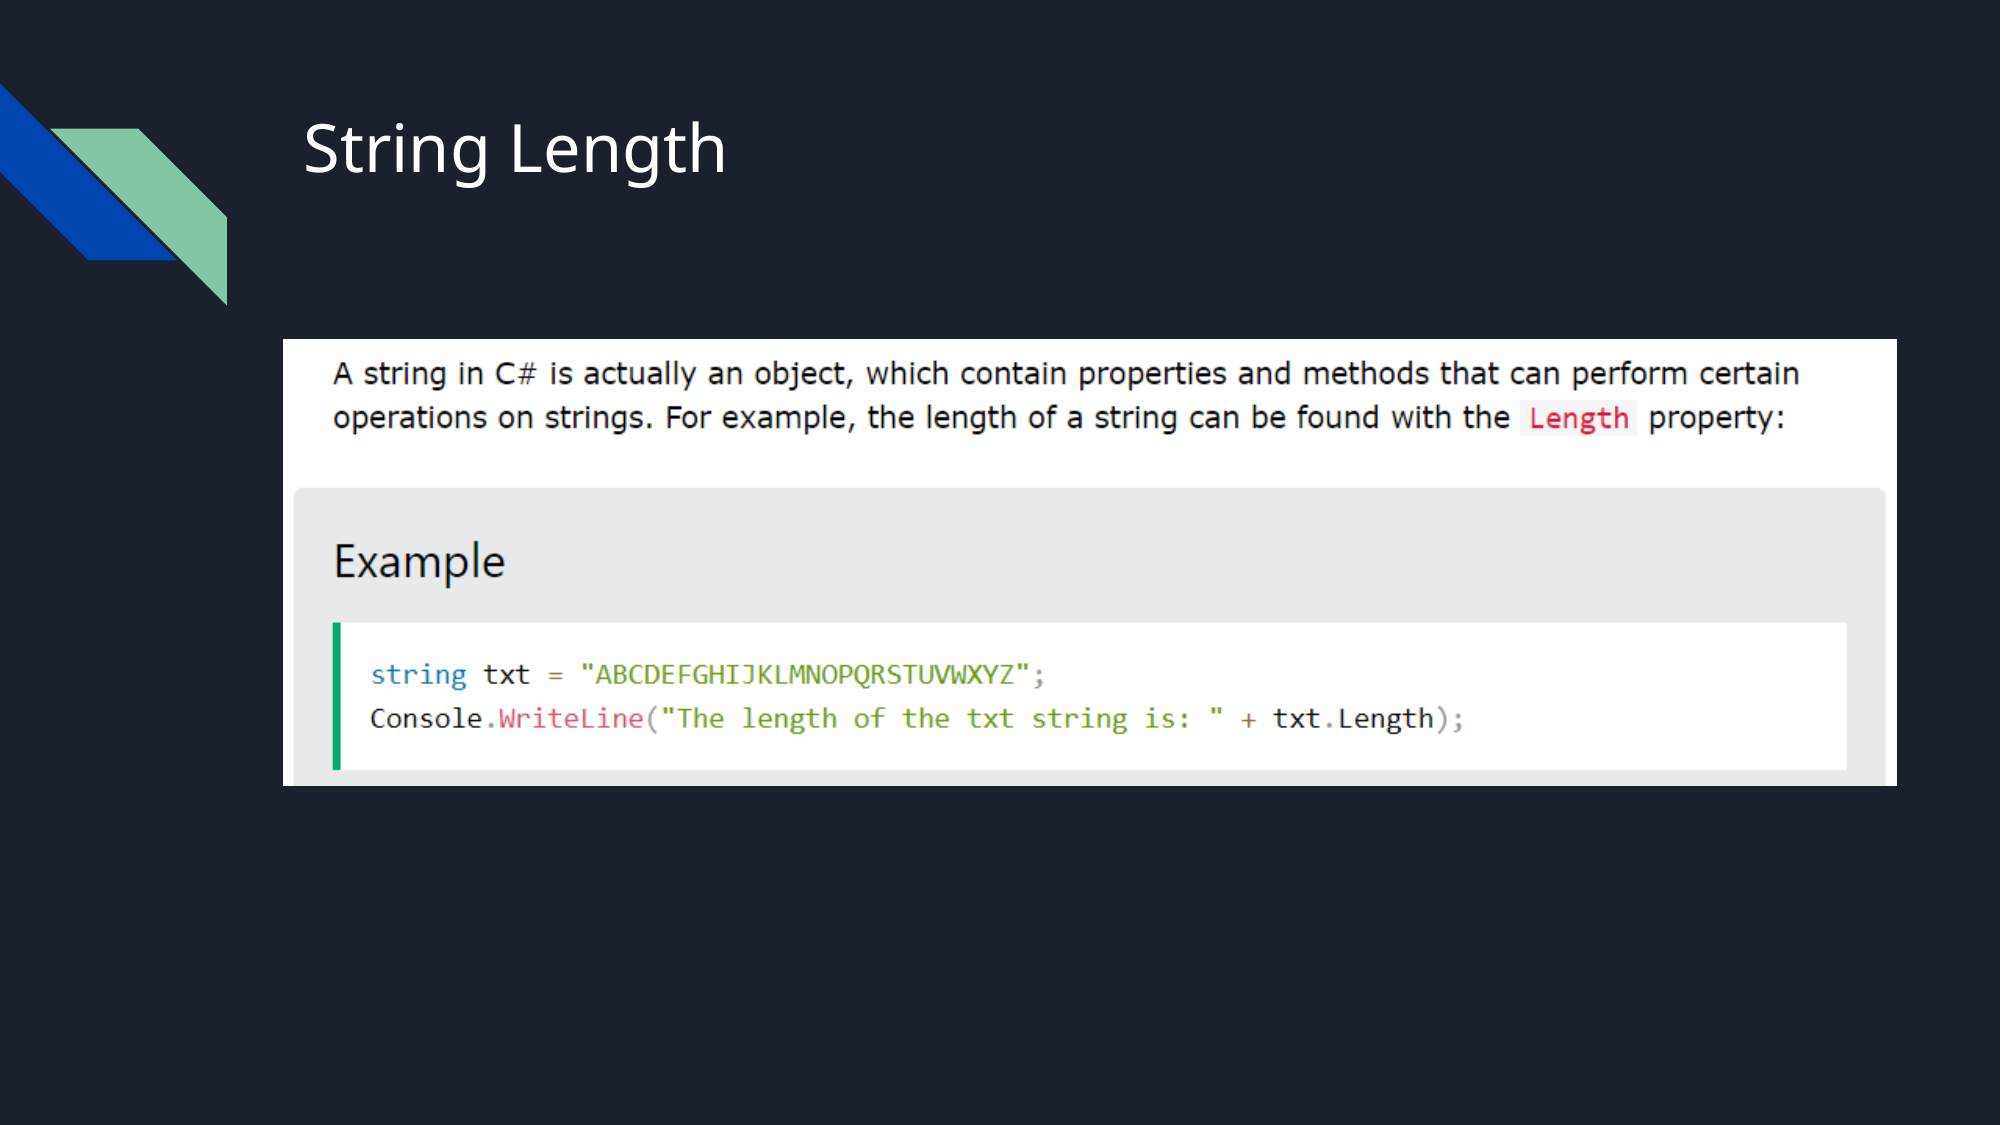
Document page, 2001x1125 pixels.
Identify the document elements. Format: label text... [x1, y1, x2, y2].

picture [283, 339, 1897, 786]
title String Length [283, 86, 1824, 287]
